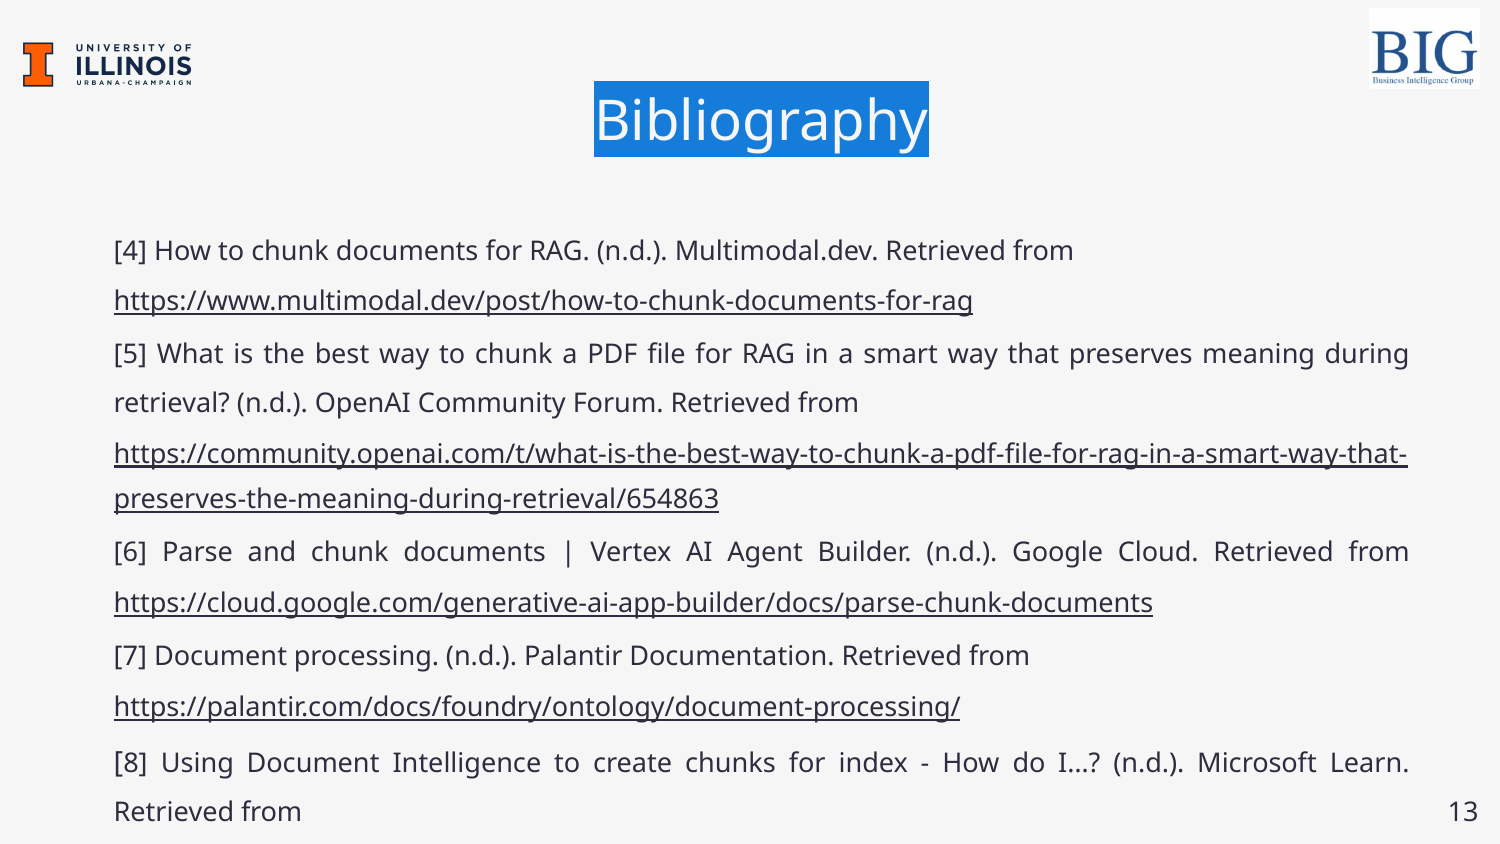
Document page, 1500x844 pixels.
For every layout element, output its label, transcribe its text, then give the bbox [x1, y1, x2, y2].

subtitle [4] How to chunk documents for RAG. (n.d.). Multimodal.dev. Retrieved from https://www.multimodal.dev/post/how-to-chunk-documents-for-rag [5] What is the best way to chunk a PDF file for RAG in a smart way that preserves meaning during retrieval? (n.d.). OpenAI Community Forum. Retrieved from https://community.openai.com/t/what-is-the-best-way-to-chunk-a-pdf-file-for-rag-in-a-smart-way-that-preserves-the-meaning-during-retrieval/654863 [6] Parse and chunk documents | Vertex AI Agent Builder. (n.d.). Google Cloud. Retrieved from https://cloud.google.com/generative-ai-app-builder/docs/parse-chunk-documents [7] Document processing. (n.d.). Palantir Documentation. Retrieved from https://palantir.com/docs/foundry/ontology/document-processing/ [8] Using Document Intelligence to create chunks for index - How do I…? (n.d.). Microsoft Learn. Retrieved from https://learn.microsoft.com/en-us/answers/questions/1608976/using-document-intelligence-to-create-chunks-for [98, 201, 1425, 844]
picture [1369, 8, 1480, 89]
picture [17, 8, 197, 121]
slide_number ‹#› [1403, 779, 1494, 844]
title Bibliography [122, 24, 1401, 189]
